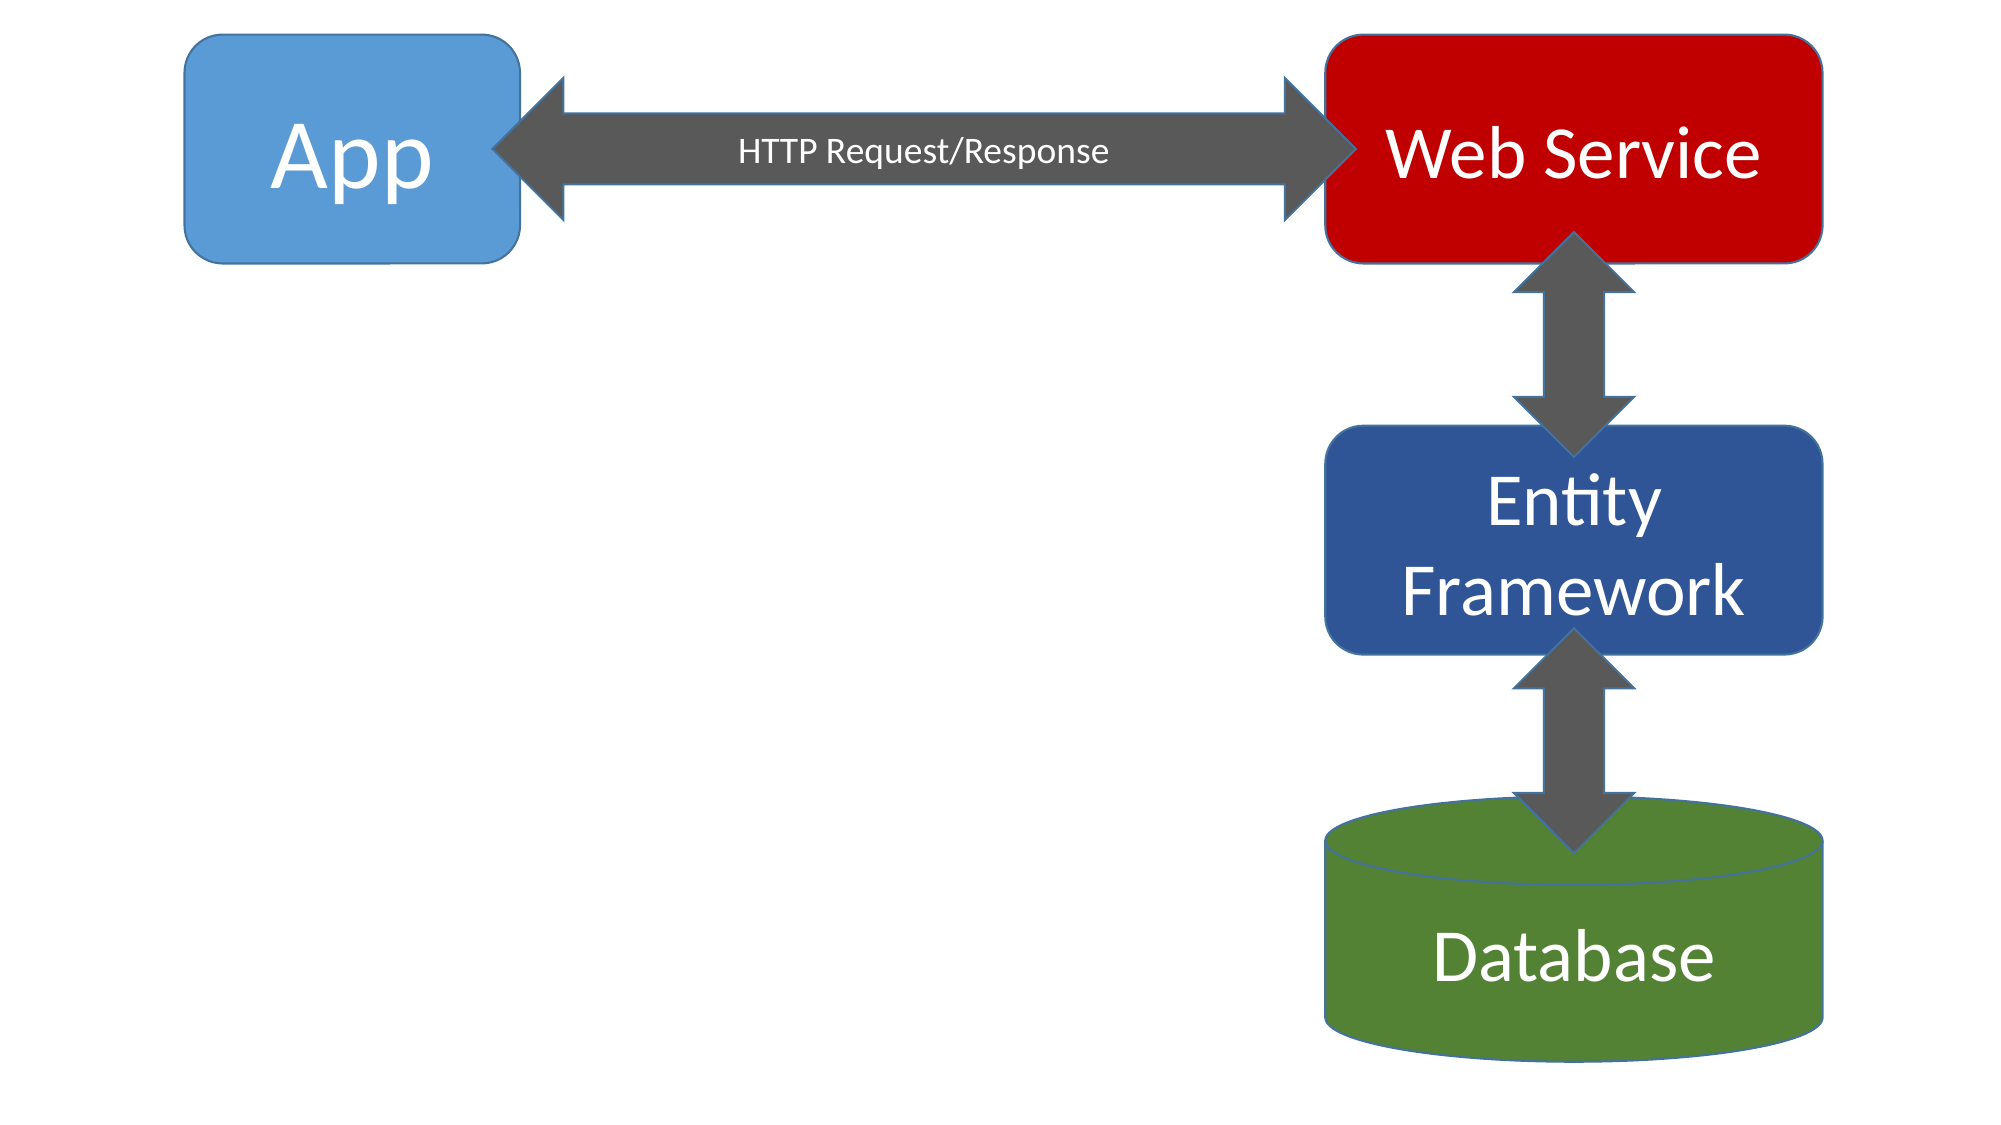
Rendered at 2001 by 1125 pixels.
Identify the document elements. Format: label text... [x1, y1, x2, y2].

text_box Database [1324, 796, 1824, 1063]
text_box Entity Framework [1324, 424, 1824, 656]
text_box App [183, 33, 522, 265]
text_box Web Service [1324, 33, 1824, 265]
text_box [1511, 626, 1637, 855]
text_box [1511, 230, 1637, 459]
text_box HTTP Request/Response [490, 75, 1358, 223]
